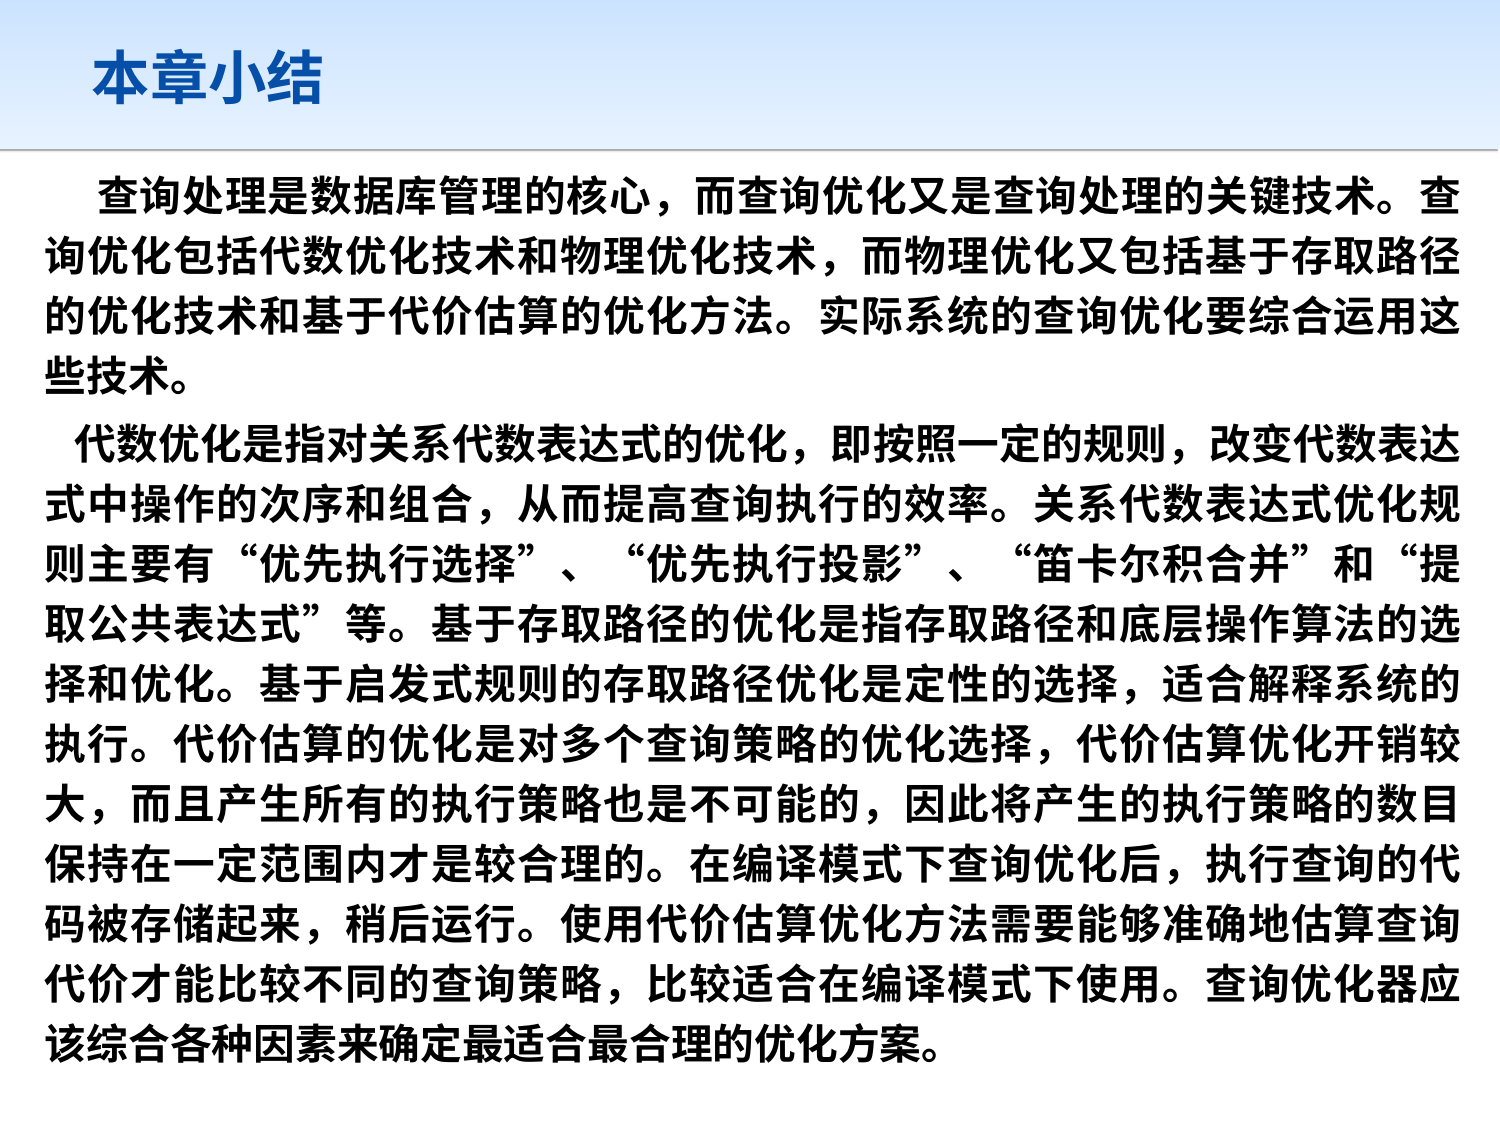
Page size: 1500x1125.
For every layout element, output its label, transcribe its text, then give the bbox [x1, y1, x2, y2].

list 查询处理是数据库管理的核心，而查询优化又是查询处理的关键技术。查询优化包括代数优化技术和物理优化技术，而物理优化又包括基于存取路径的优化技术和基于代价估算的优化方法。实际系统的查询优化要综合运用这些技术。 代数优化是指对关系代数表达式的优化，即按照一定的规则，改变代数表达式中操作的次序和组合，从而提高查询执行的效率。关系代数表达式优化规则主要有“优先执行选择”、“优先执行投影”、“笛卡尔积合并”和“提取公共表达式”等。基于存取路径的优化是指存取路径和底层操作算法的选择和优化。基于启发式规则的存取路径优化是定性的选择，适合解释系统的执行。代价估算的优化是对多个查询策略的优化选择，代价估算优化开销较大，而且产生所有的执行策略也是不可能的，因此将产生的执行策略的数目保持在一定范围内才是较合理的。在编译模式下查询优化后，执行查询的代码被存储起来，稍后运行。使用代价估算优化方法需要能够准确地估算查询代价才能比较不同的查询策略，比较适合在编译模式下使用。查询优化器应该综合各种因素来确定最适合最合理的优化方案。 [0, 152, 1477, 1079]
title 本章小结 [76, 23, 1424, 131]
